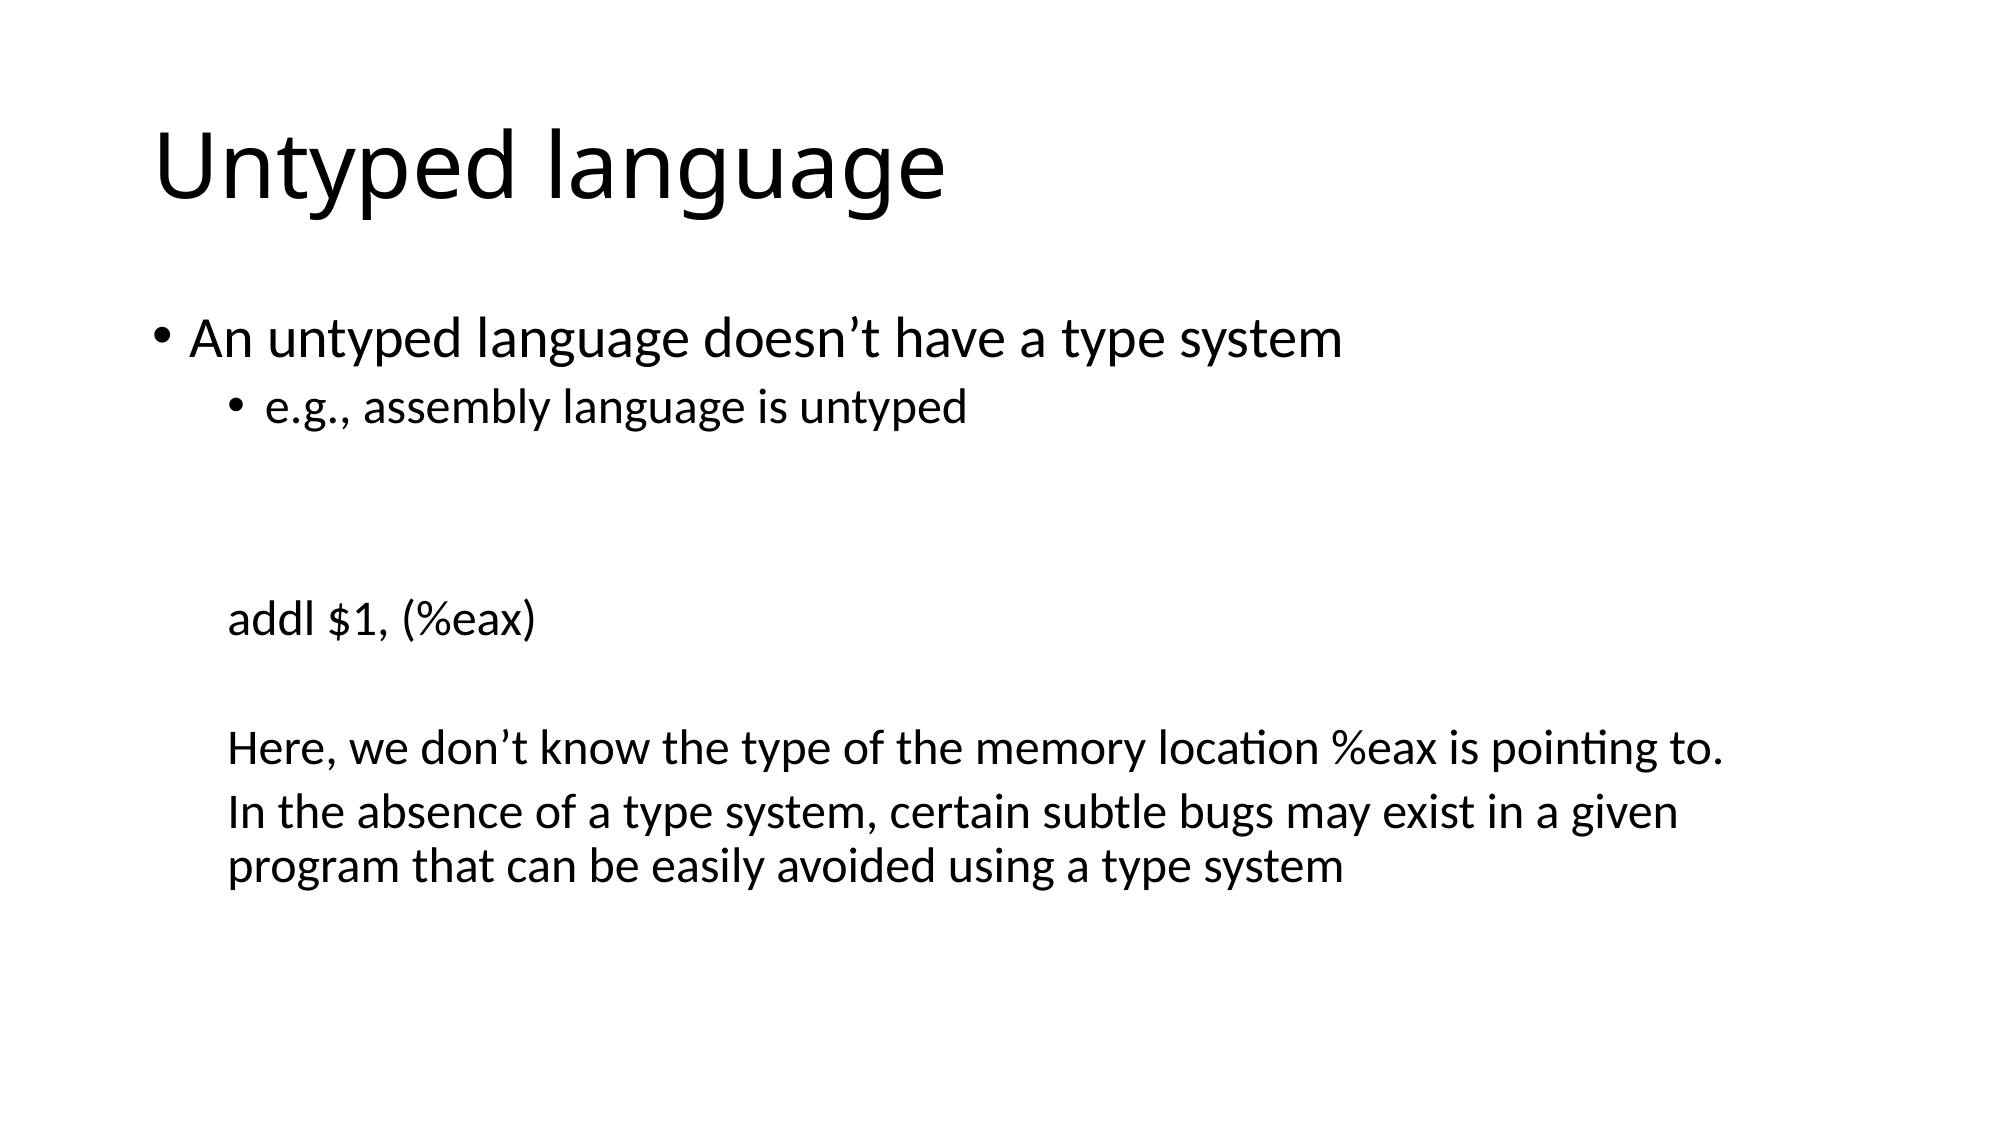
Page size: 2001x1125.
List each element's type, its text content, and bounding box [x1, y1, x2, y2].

title Untyped language [137, 59, 1863, 278]
list An untyped language doesn’t have a type system e.g., assembly language is untyped addl $1, (%eax) Here, we don’t know the type of the memory location %eax is pointing to. In the absence of a type system, certain subtle bugs may exist in a given program that can be easily avoided using a type system [137, 299, 1863, 1014]
